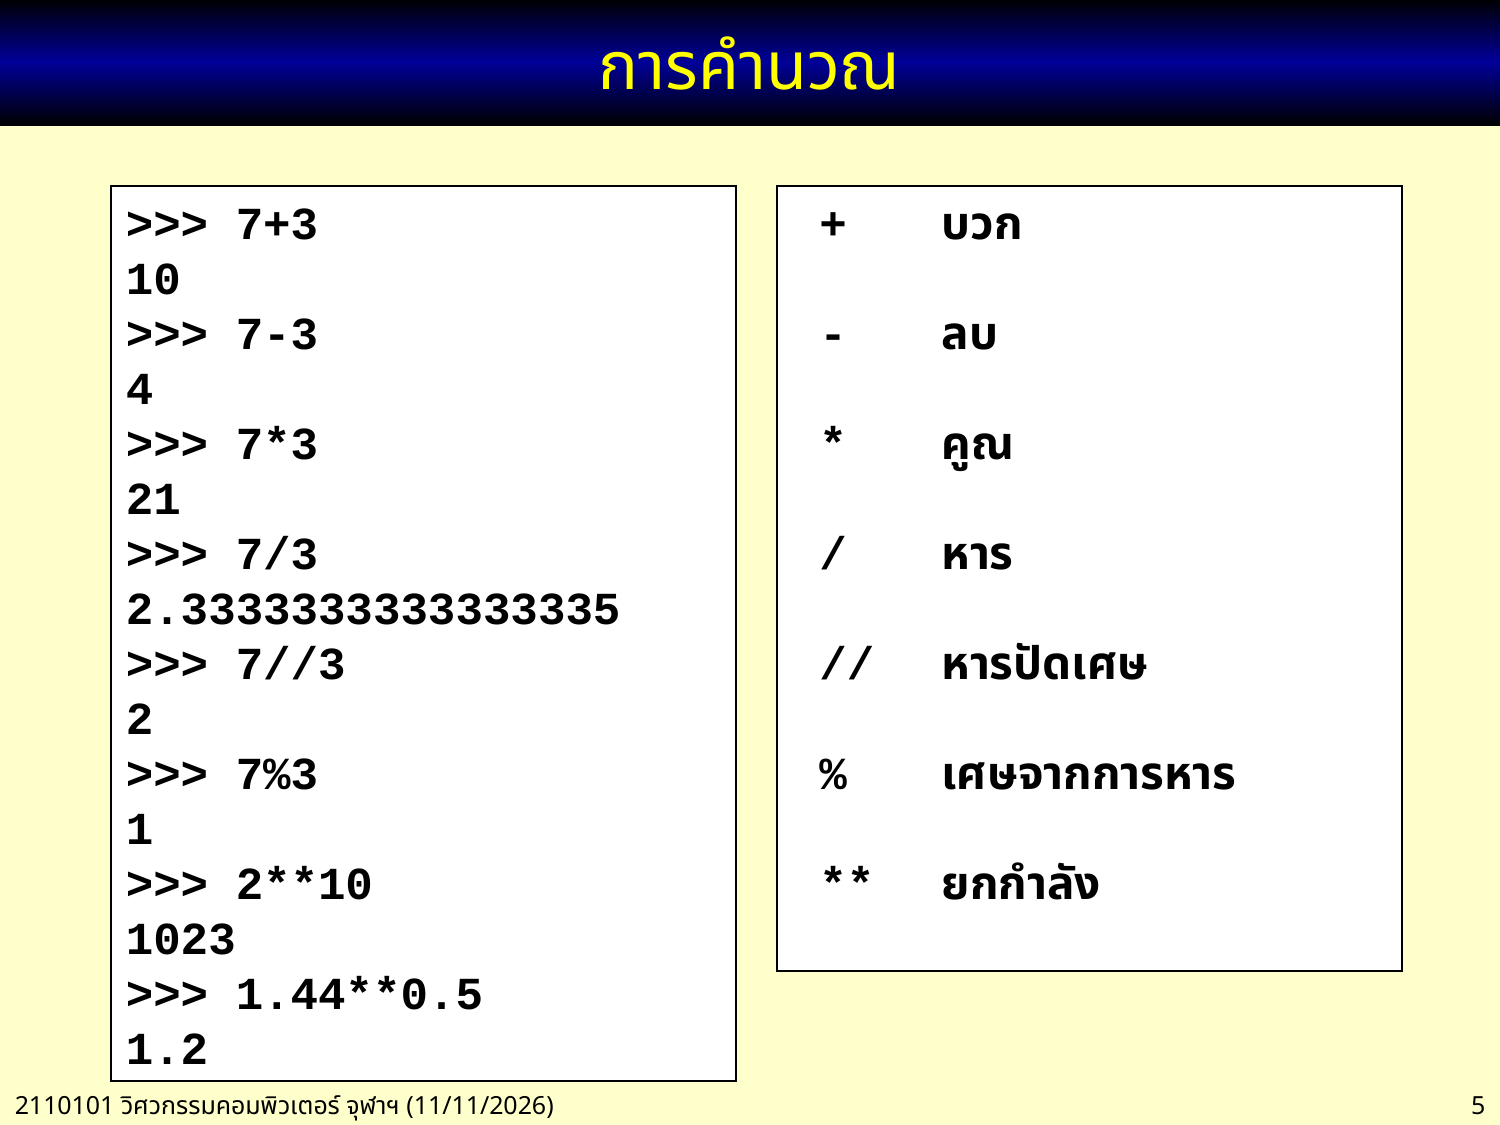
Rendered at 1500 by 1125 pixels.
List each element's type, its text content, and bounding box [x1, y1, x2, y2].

text_box >>> 7+3 10 >>> 7-3 4 >>> 7*3 21 >>> 7/3 2.3333333333333335 >>> 7//3 2 >>> 7%3 1 >>> 2**10 1023 >>> 1.44**0.5 1.2 [111, 186, 736, 1082]
title การคำนวณ [0, 0, 1500, 126]
text_box + บวก - ลบ * คูณ / หาร // หารปัดเศษ % เศษจากการหาร ** ยกกำลัง [776, 186, 1402, 972]
